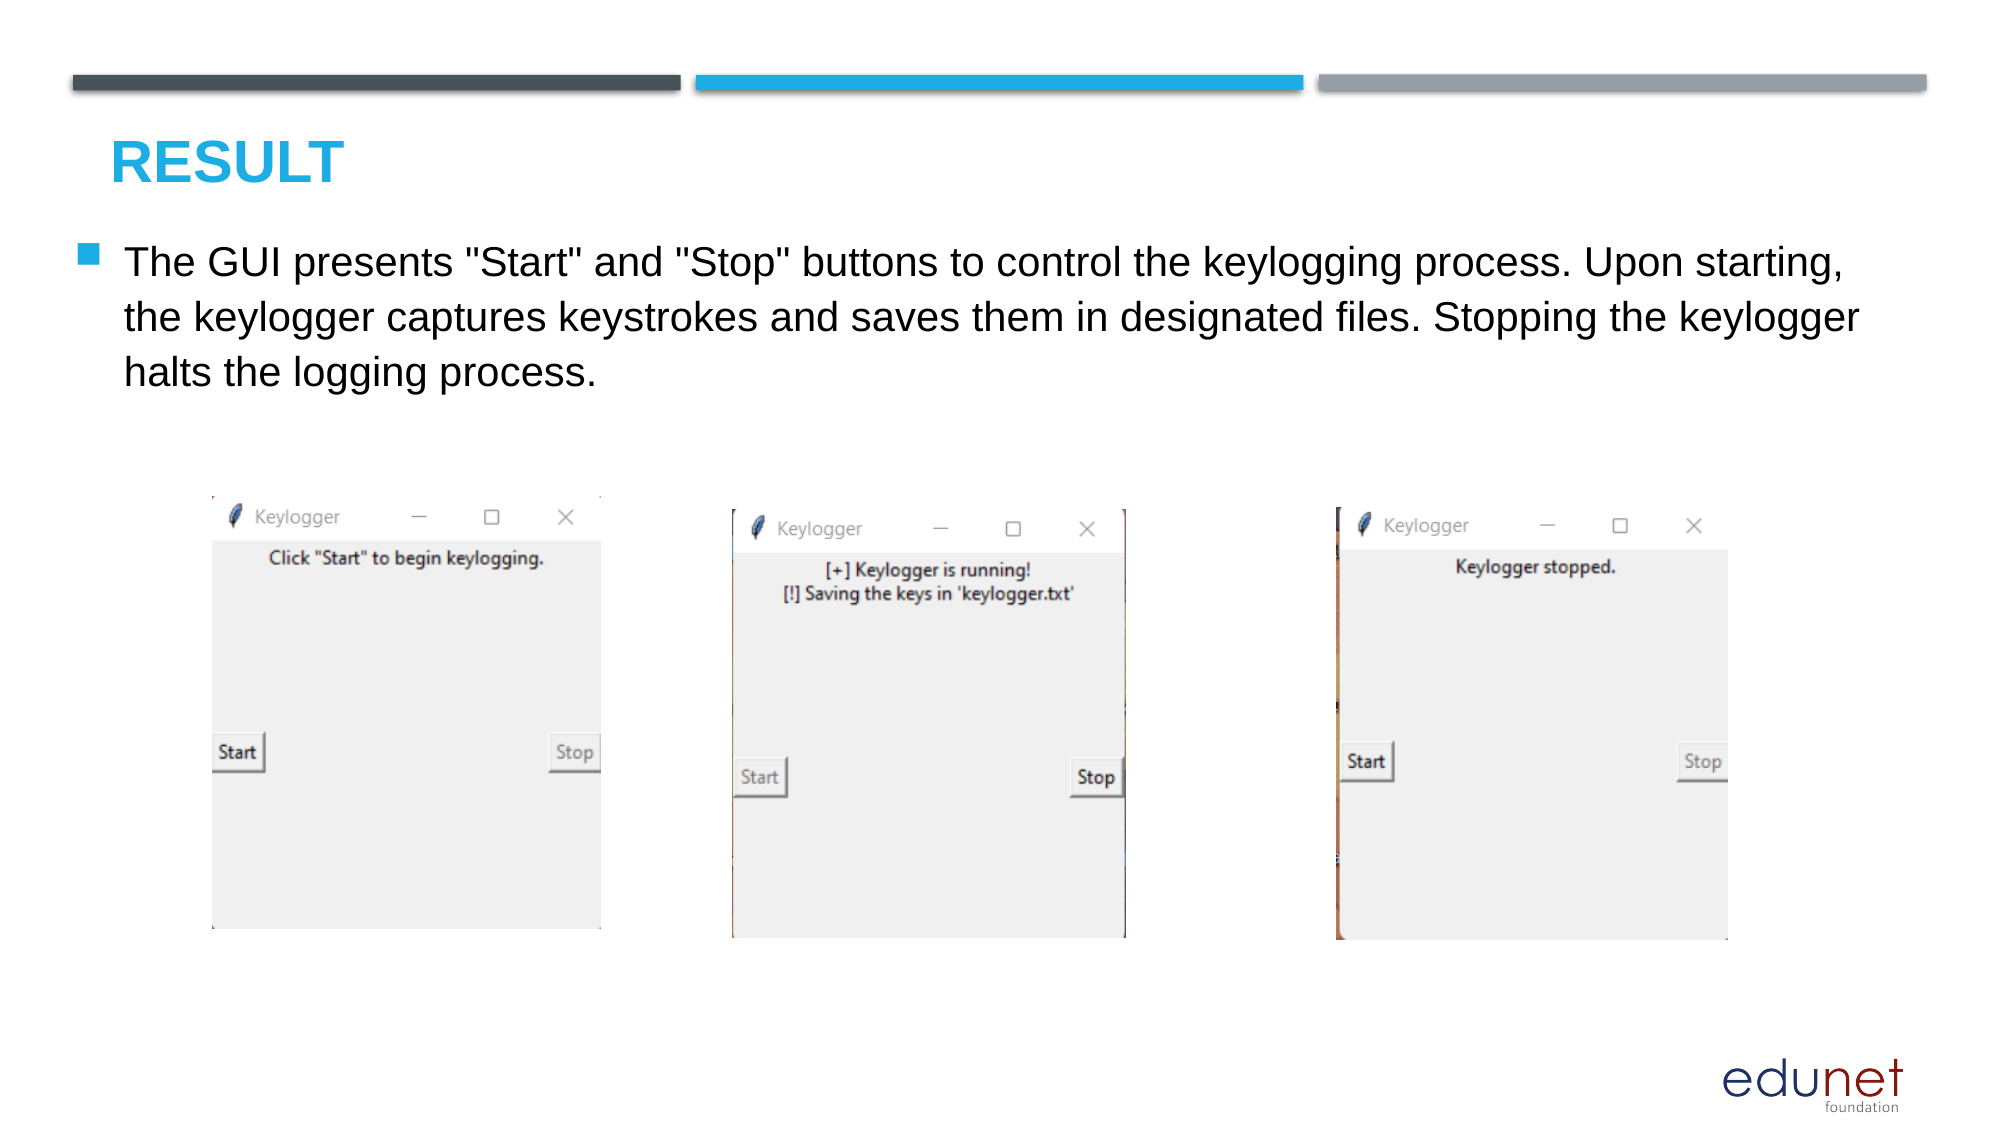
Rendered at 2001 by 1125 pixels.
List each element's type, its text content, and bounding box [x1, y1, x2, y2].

picture [731, 509, 1127, 938]
picture [212, 495, 601, 930]
picture [1719, 1056, 1905, 1116]
picture [1335, 507, 1728, 940]
title Result [95, 115, 1905, 182]
list The GUI presents "Start" and "Stop" buttons to control the keylogging process. Upon starting, the keylogger captures keystrokes and saves them in designated files. Stopping the keylogger halts the logging process. [58, 182, 1905, 442]
